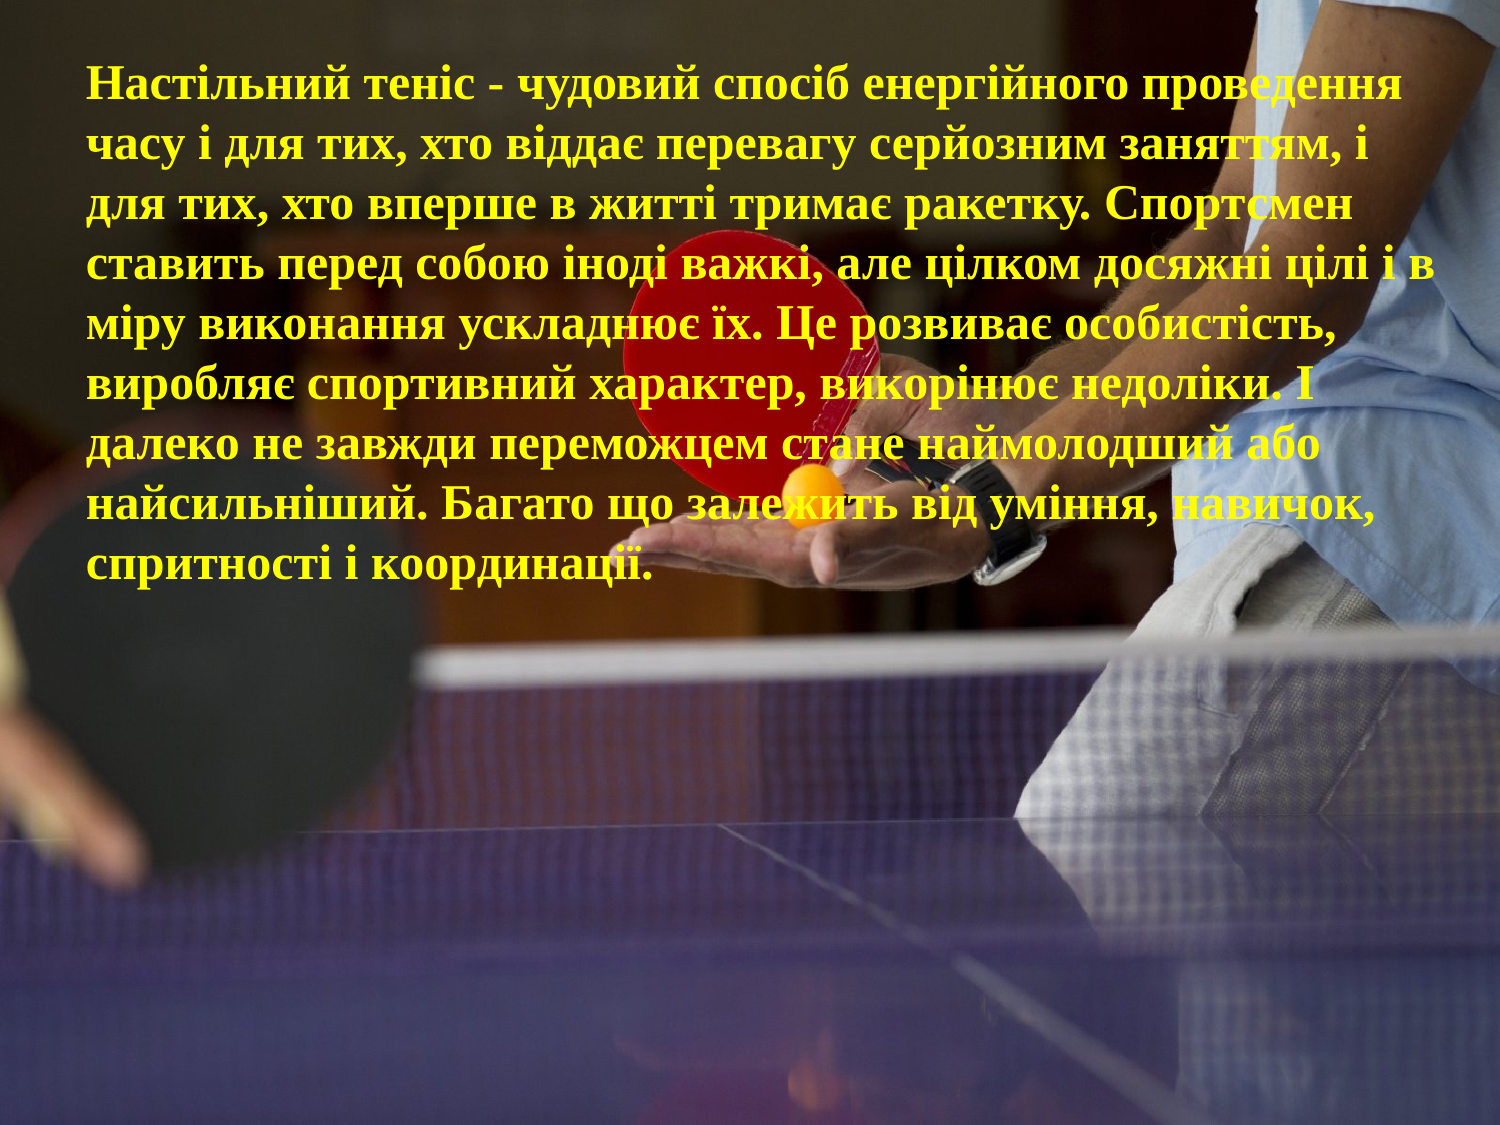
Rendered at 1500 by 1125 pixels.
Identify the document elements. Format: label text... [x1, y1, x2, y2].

text_box Настільний теніс - чудовий спосіб енергійного проведення часу і для тих, хто віддає перевагу серйозним заняттям, і для тих, хто вперше в житті тримає ракетку. Спортсмен ставить перед собою іноді важкі, але цілком досяжні цілі і в міру виконання ускладнює їх. Це розвиває особистість, виробляє спортивний характер, викорінює недоліки. І далеко не завжди переможцем стане наймолодший або найсильніший. Багато що залежить від уміння, навичок, спритності і координації. [71, 42, 1471, 598]
picture [0, 0, 1500, 1125]
